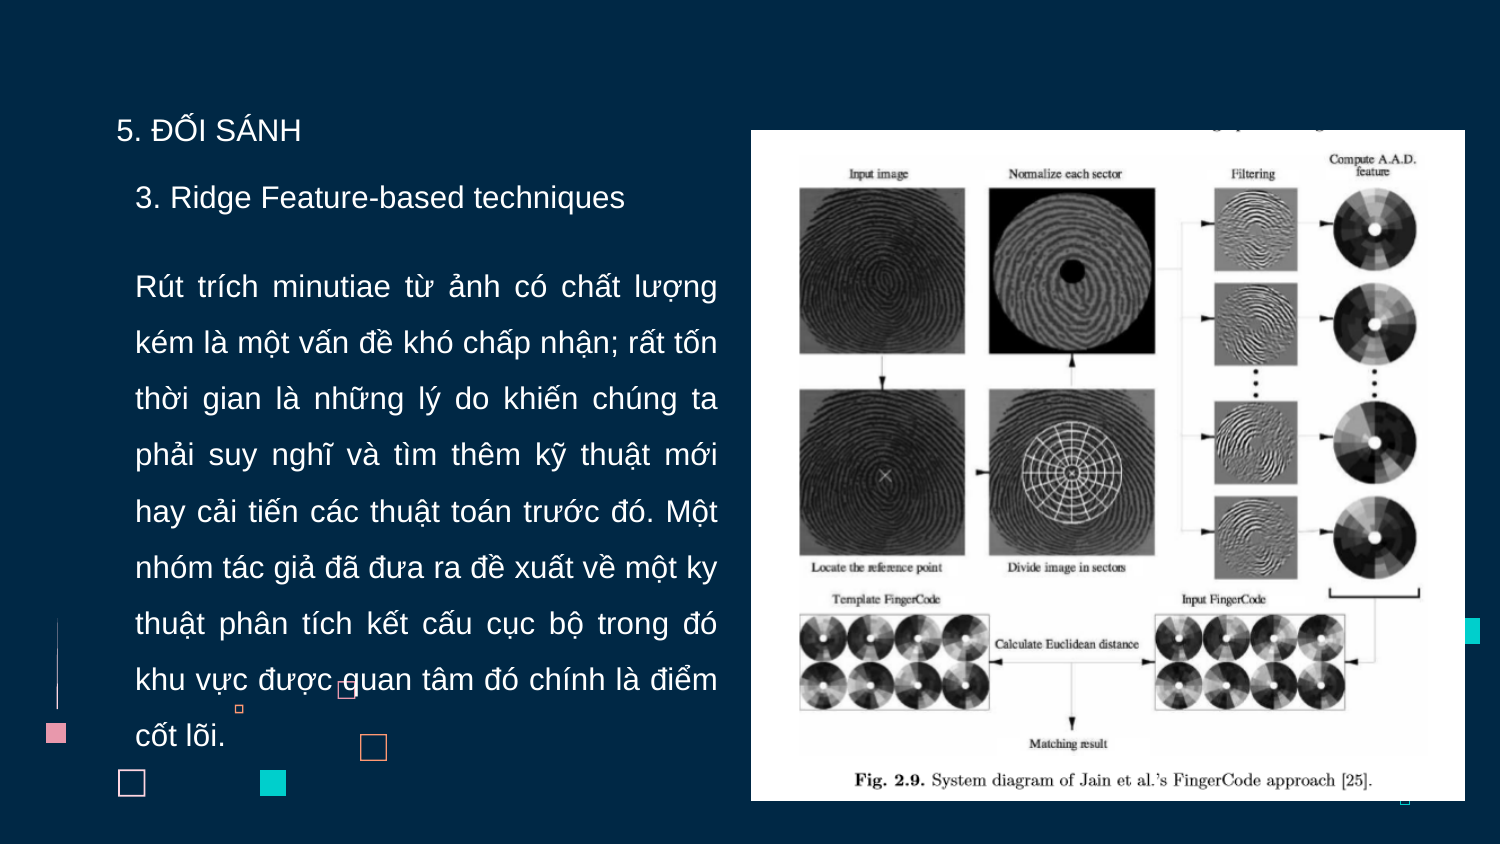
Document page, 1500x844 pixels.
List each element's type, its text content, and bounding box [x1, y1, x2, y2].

picture [751, 130, 1465, 801]
text_box Rút trích minutiae từ ảnh có chất lượng kém là một vấn đề khó chấp nhận; rất tốn thời gian là những lý do khiến chúng ta phải suy nghĩ và tìm thêm kỹ thuật mới hay cải tiến các thuật toán trước đó. Một nhóm tác giả đã đưa ra đề xuất về một ky thuật phân tích kết cấu cục bộ trong đó khu vực được quan tâm đó chính là điểm cốt lõi. [101, 232, 734, 524]
text_box 3. Ridge Feature-based techniques [101, 162, 746, 233]
title 5. ĐỐI SÁNH [101, 67, 1040, 162]
